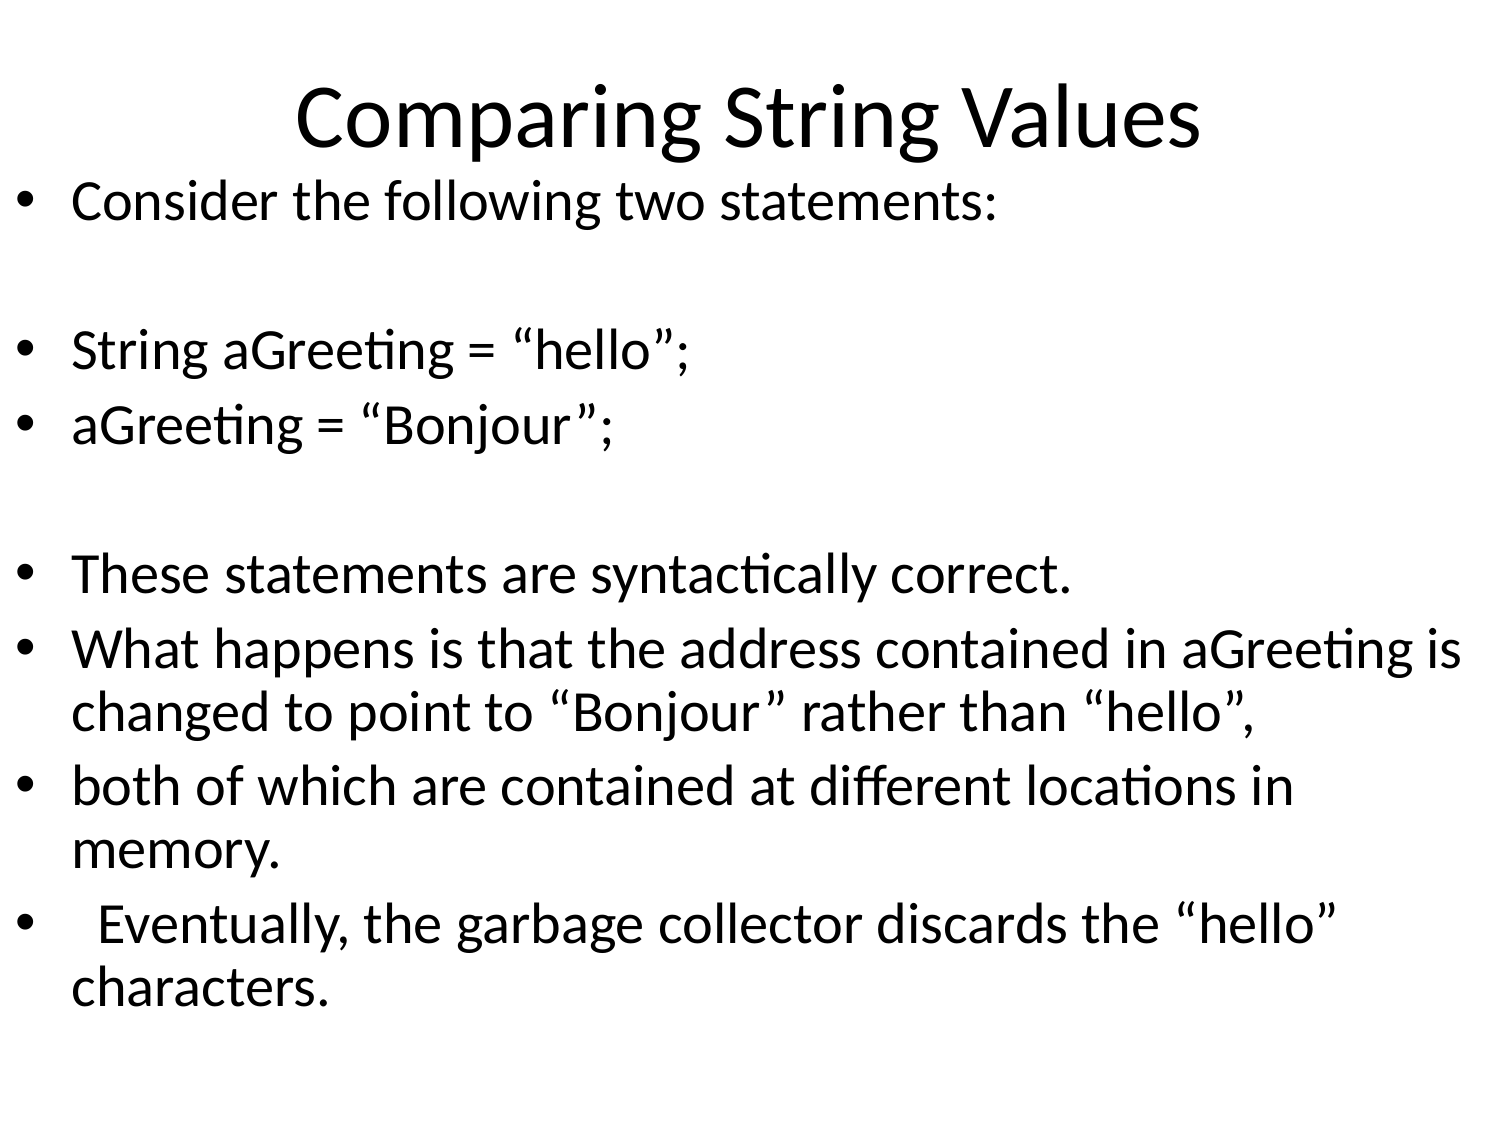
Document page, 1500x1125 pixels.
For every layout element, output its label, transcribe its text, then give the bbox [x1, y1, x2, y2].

list Consider the following two statements: String aGreeting = “hello”; aGreeting = “Bonjour”; These statements are syntactically correct. What happens is that the address contained in aGreeting is changed to point to “Bonjour” rather than “hello”, both of which are contained at different locations in memory. Eventually, the garbage collector discards the “hello” characters. [0, 162, 1500, 1100]
title Comparing String Values [75, 45, 1425, 162]
